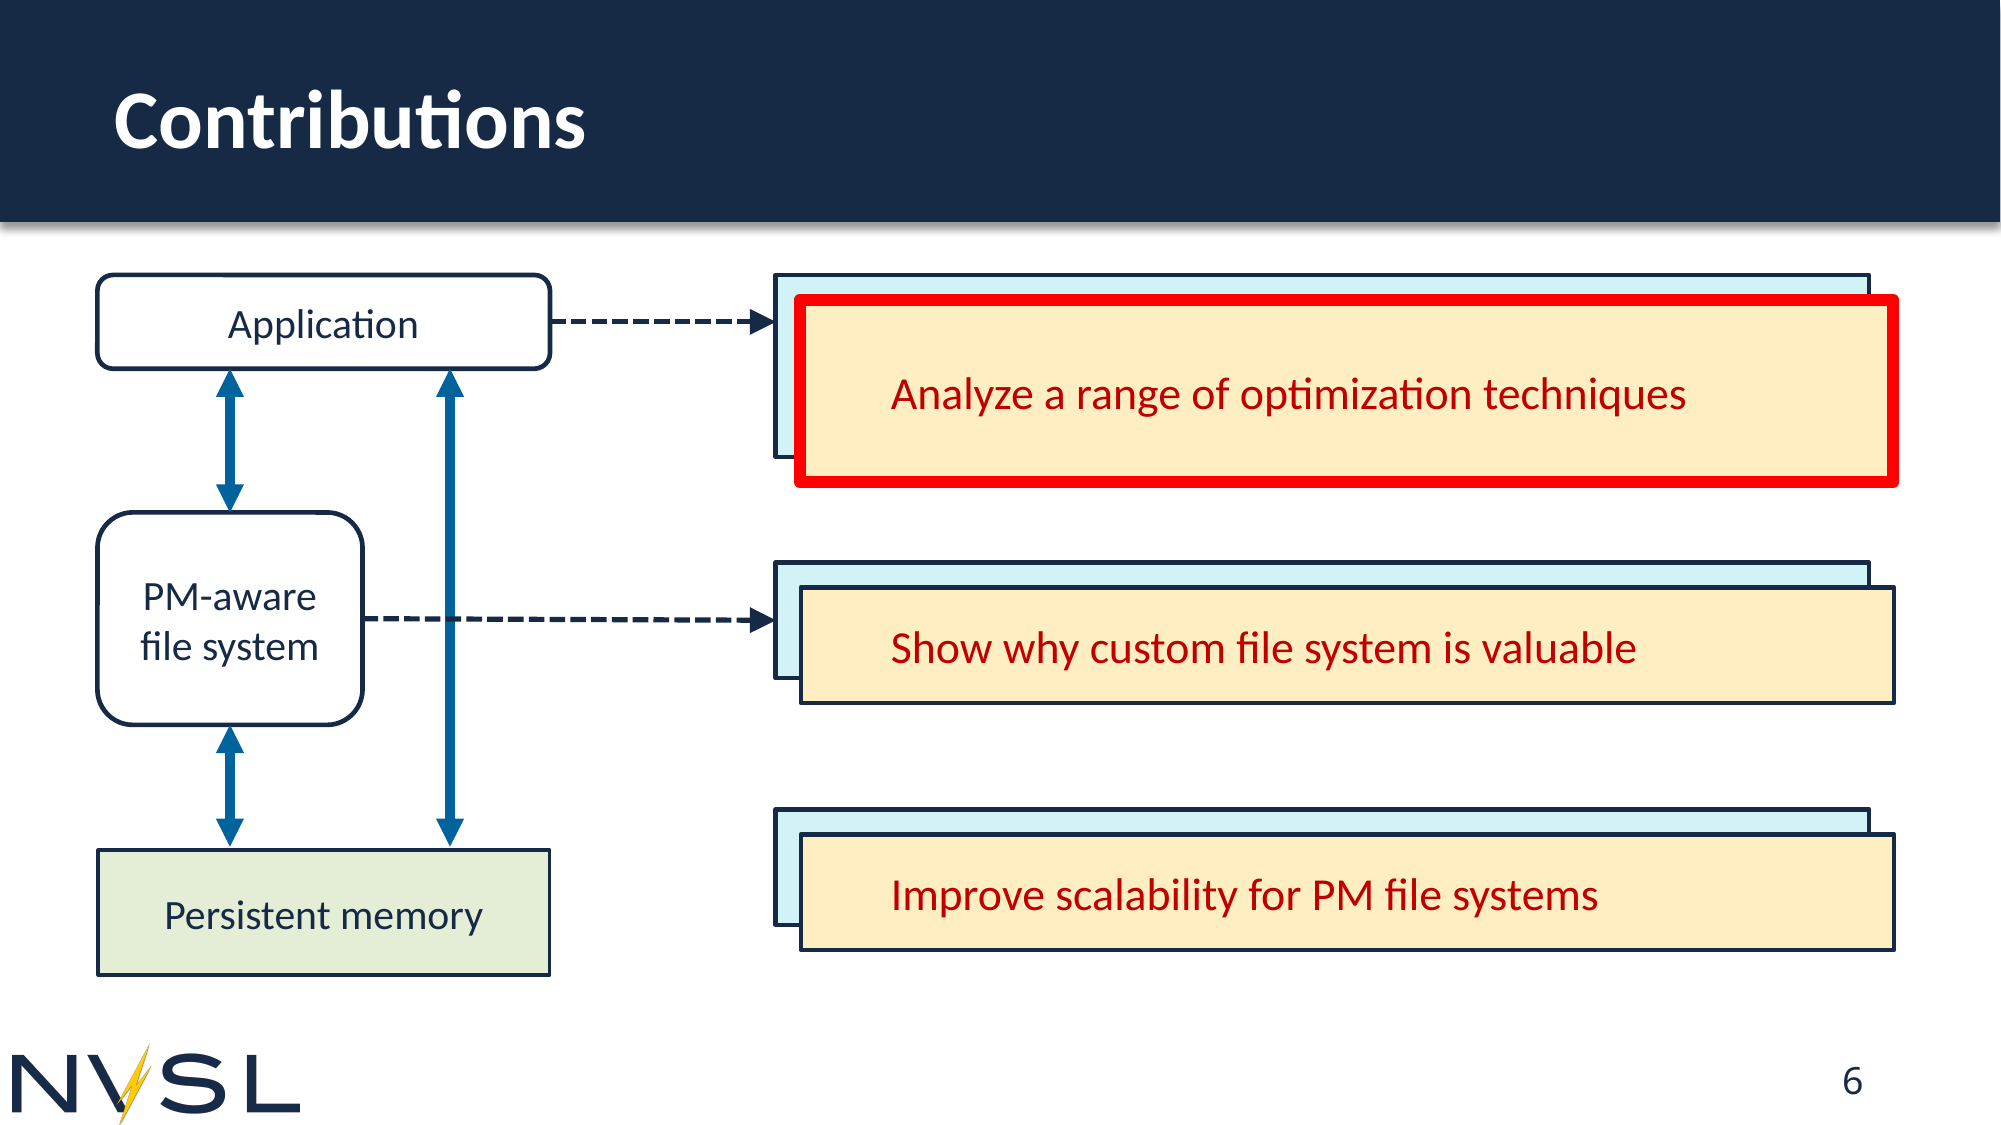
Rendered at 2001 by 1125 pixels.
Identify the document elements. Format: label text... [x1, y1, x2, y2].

picture [12, 1042, 300, 1125]
text_box [798, 298, 1895, 484]
text_box What bottlenecks remain? [774, 807, 1871, 927]
text_box Which optimizations offer the best complexity/performance trade-offs? [774, 273, 1871, 459]
text_box Show why custom file system is valuable [799, 585, 1896, 705]
text_box Persistent memory [96, 848, 552, 977]
title Contributions [99, 9, 1900, 222]
text_box Application [95, 272, 553, 371]
text_box Are custom file systems worth it? [774, 560, 1871, 680]
text_box PM-aware file system [95, 510, 365, 727]
text_box Improve scalability for PM file systems [799, 832, 1896, 952]
